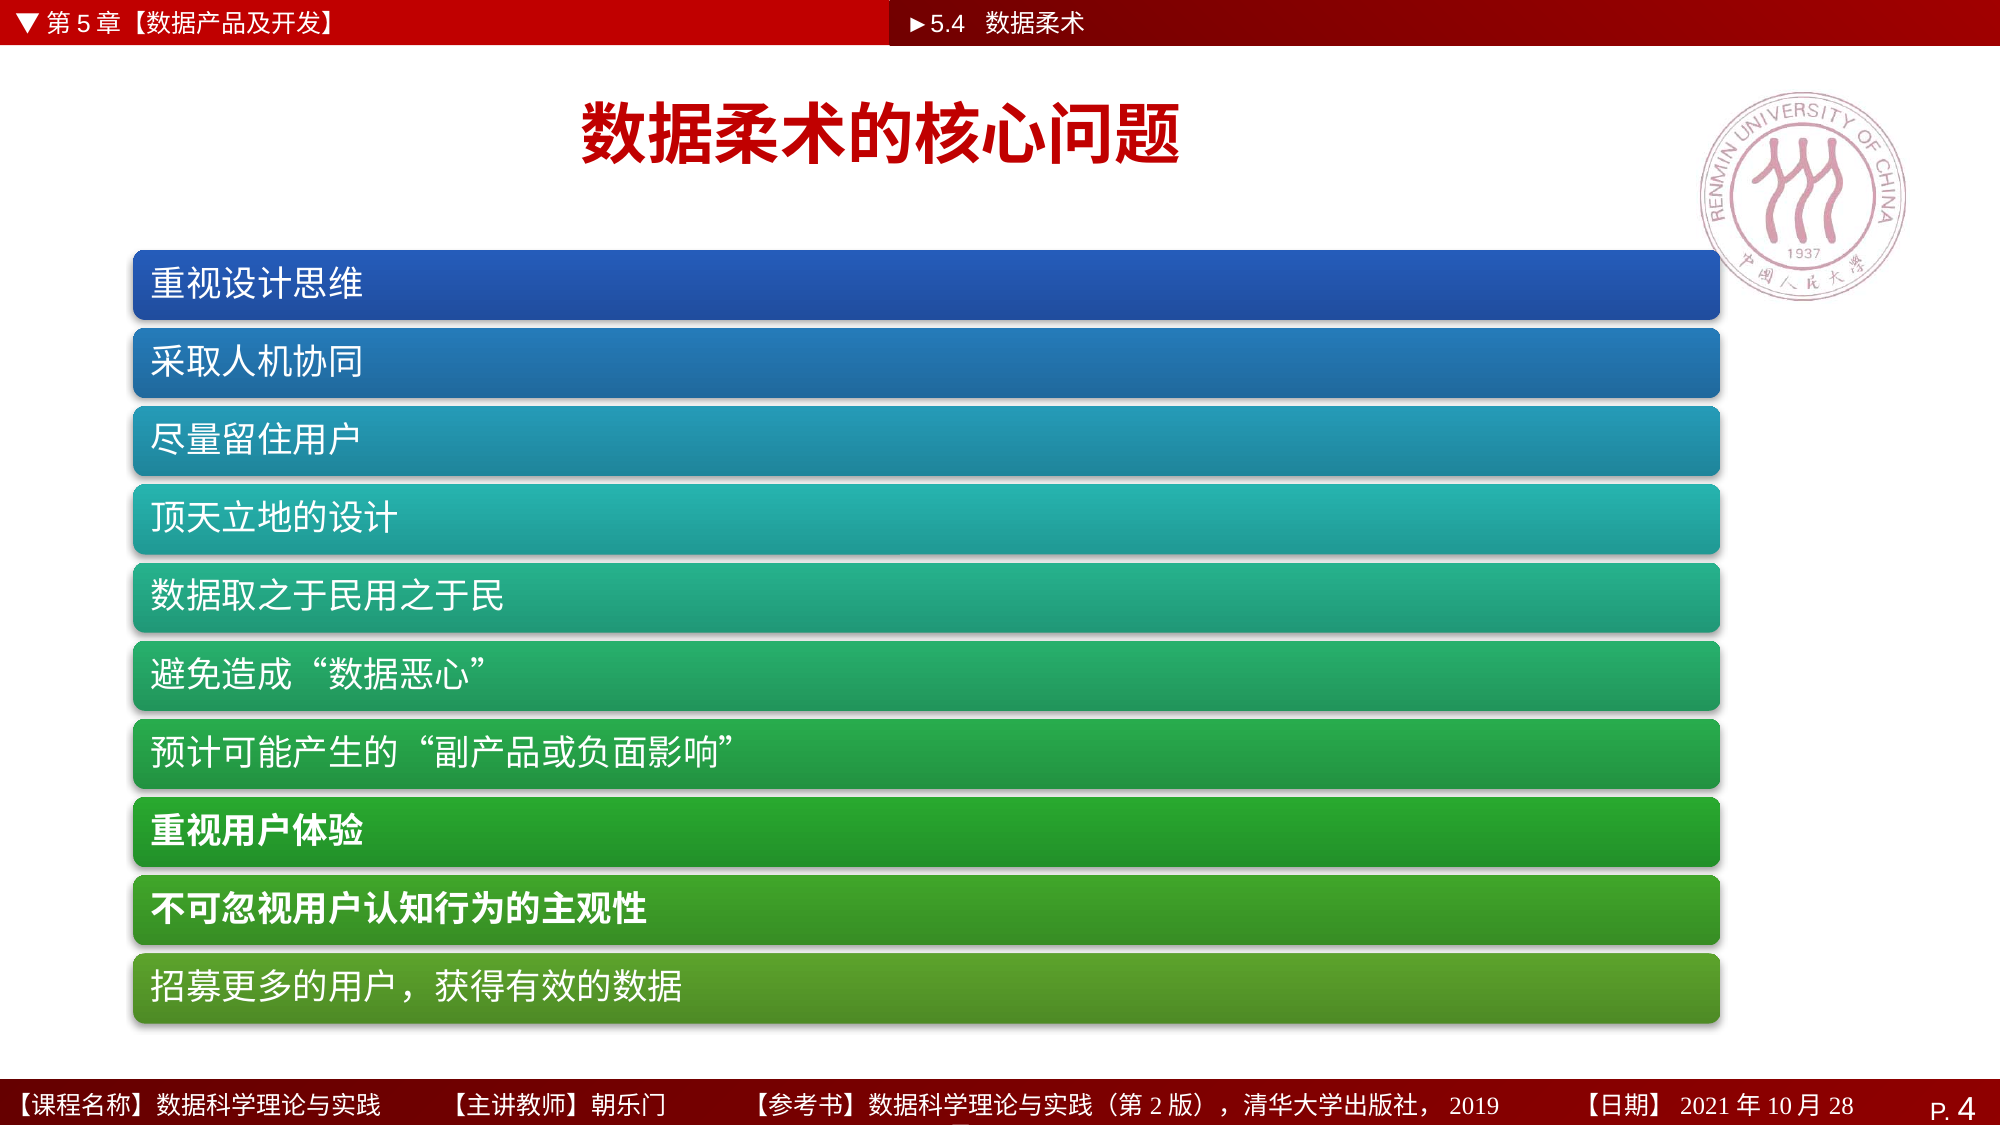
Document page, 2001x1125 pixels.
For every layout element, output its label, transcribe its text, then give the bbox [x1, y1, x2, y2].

title 数据柔术的核心问题 [64, 64, 1698, 200]
list ►5.4 数据柔术 [890, 0, 1249, 43]
picture [1696, 89, 1910, 304]
text_box [249, 0, 281, 31]
list ▼第5章【数据产品及开发】 [0, 0, 725, 43]
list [133, 245, 1721, 1028]
